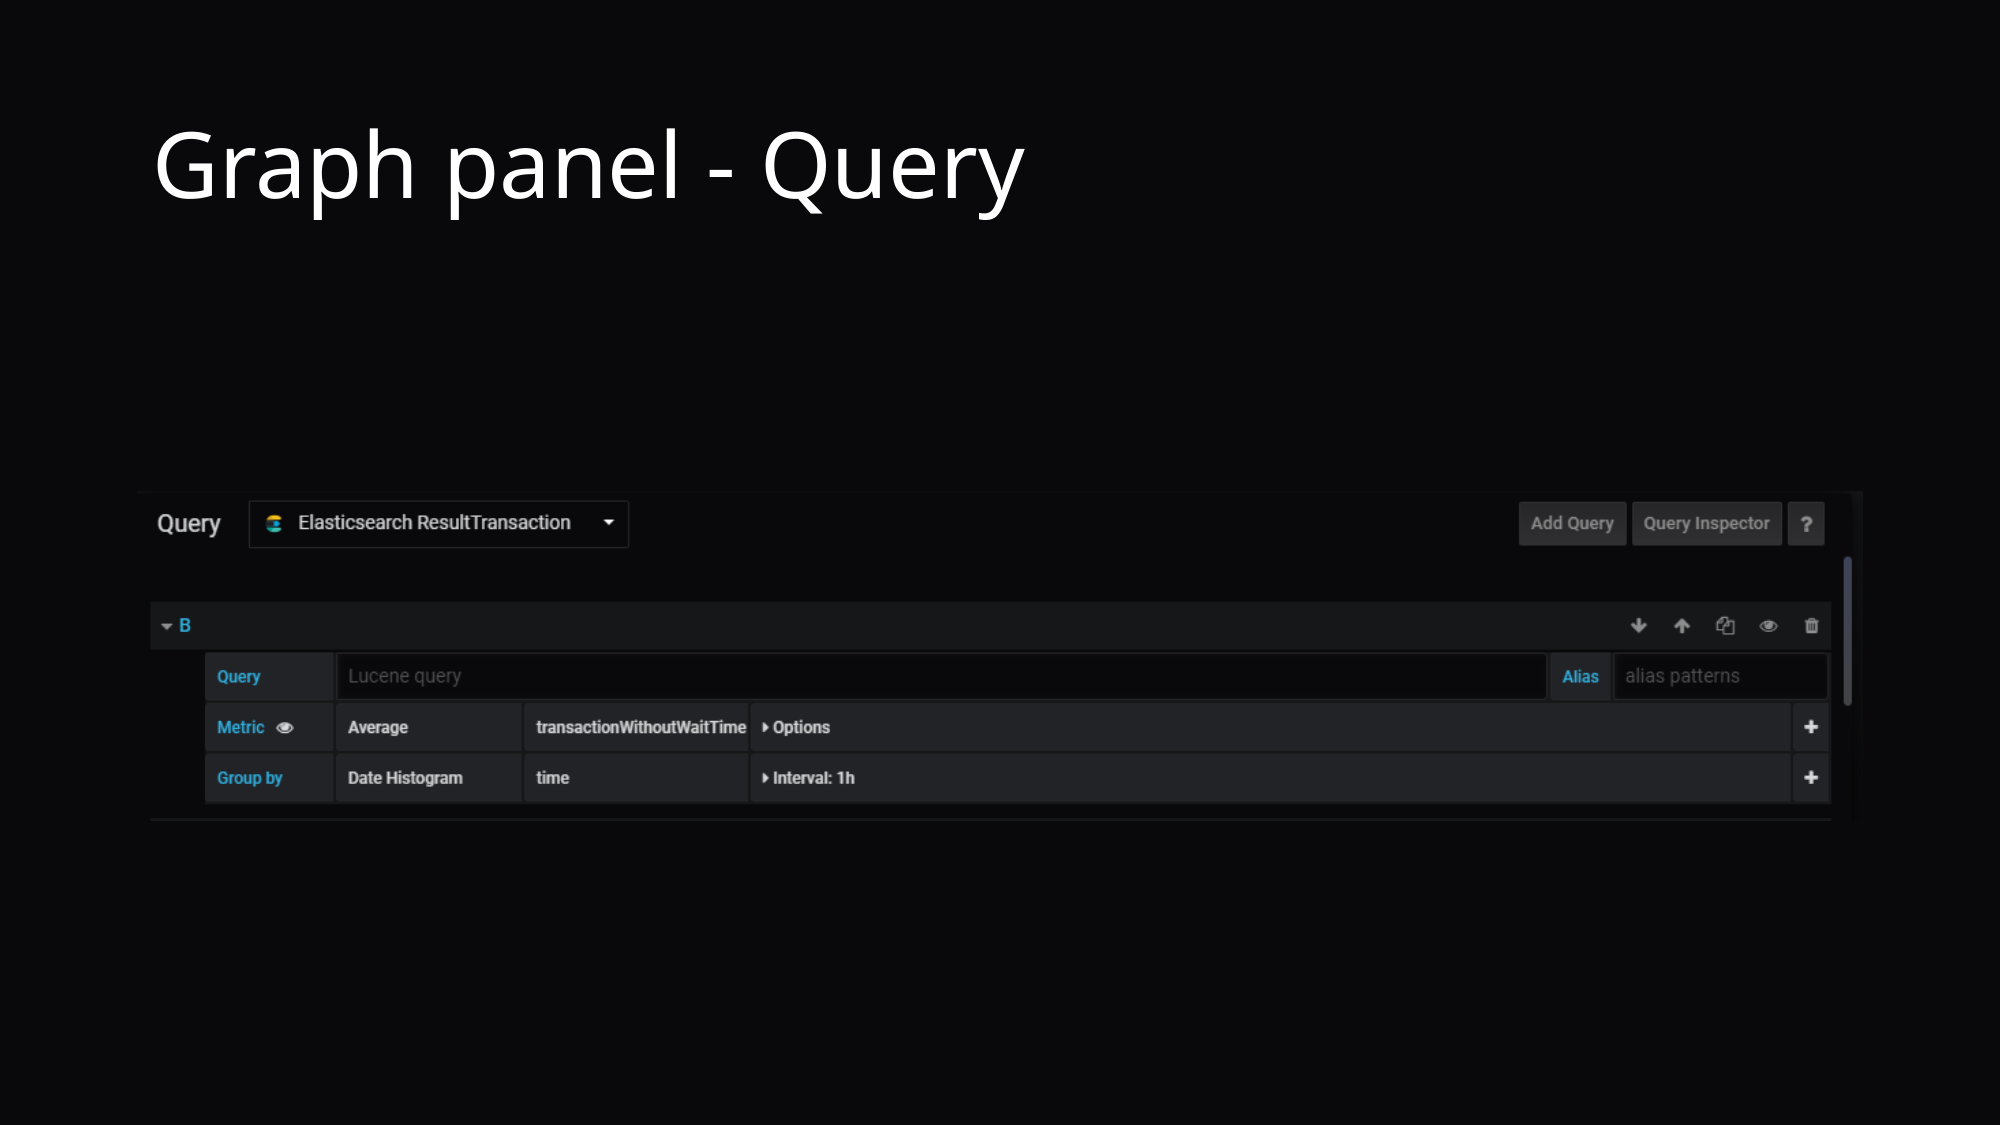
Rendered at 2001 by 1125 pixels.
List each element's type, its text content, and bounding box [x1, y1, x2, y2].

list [137, 492, 1863, 821]
title Graph panel - Query [137, 59, 1863, 278]
